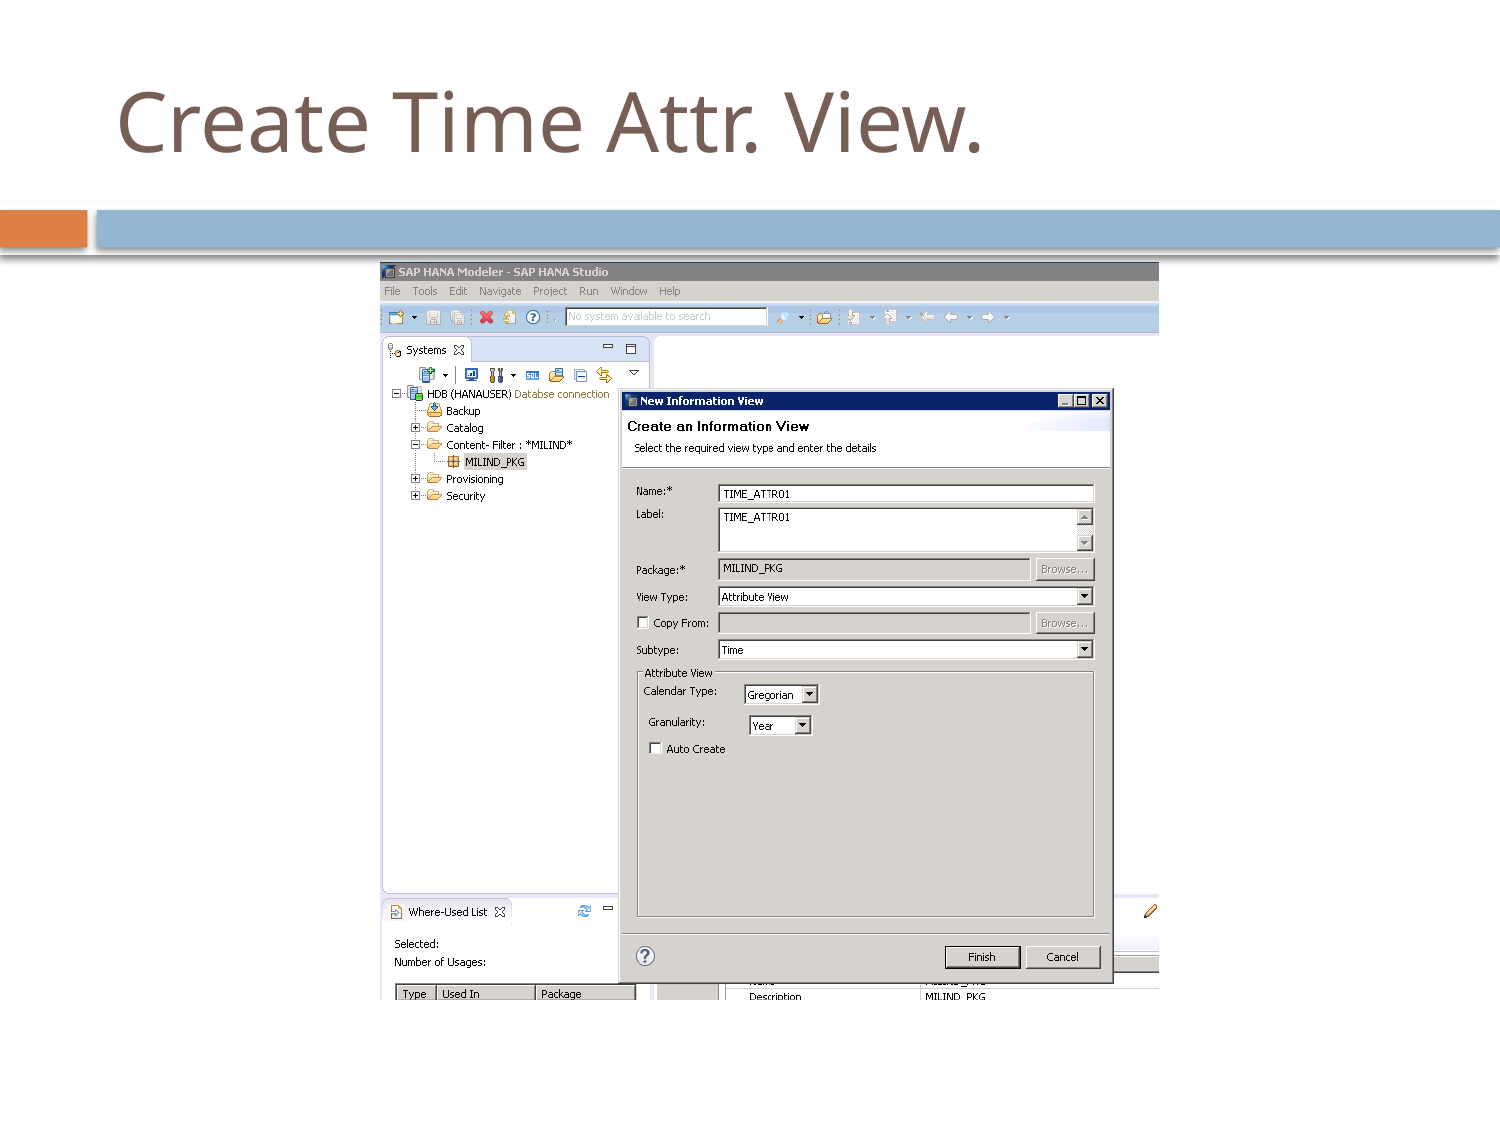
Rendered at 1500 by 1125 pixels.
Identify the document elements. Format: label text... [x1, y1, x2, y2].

title Create Time Attr. View. [100, 37, 1438, 200]
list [379, 262, 1159, 1001]
